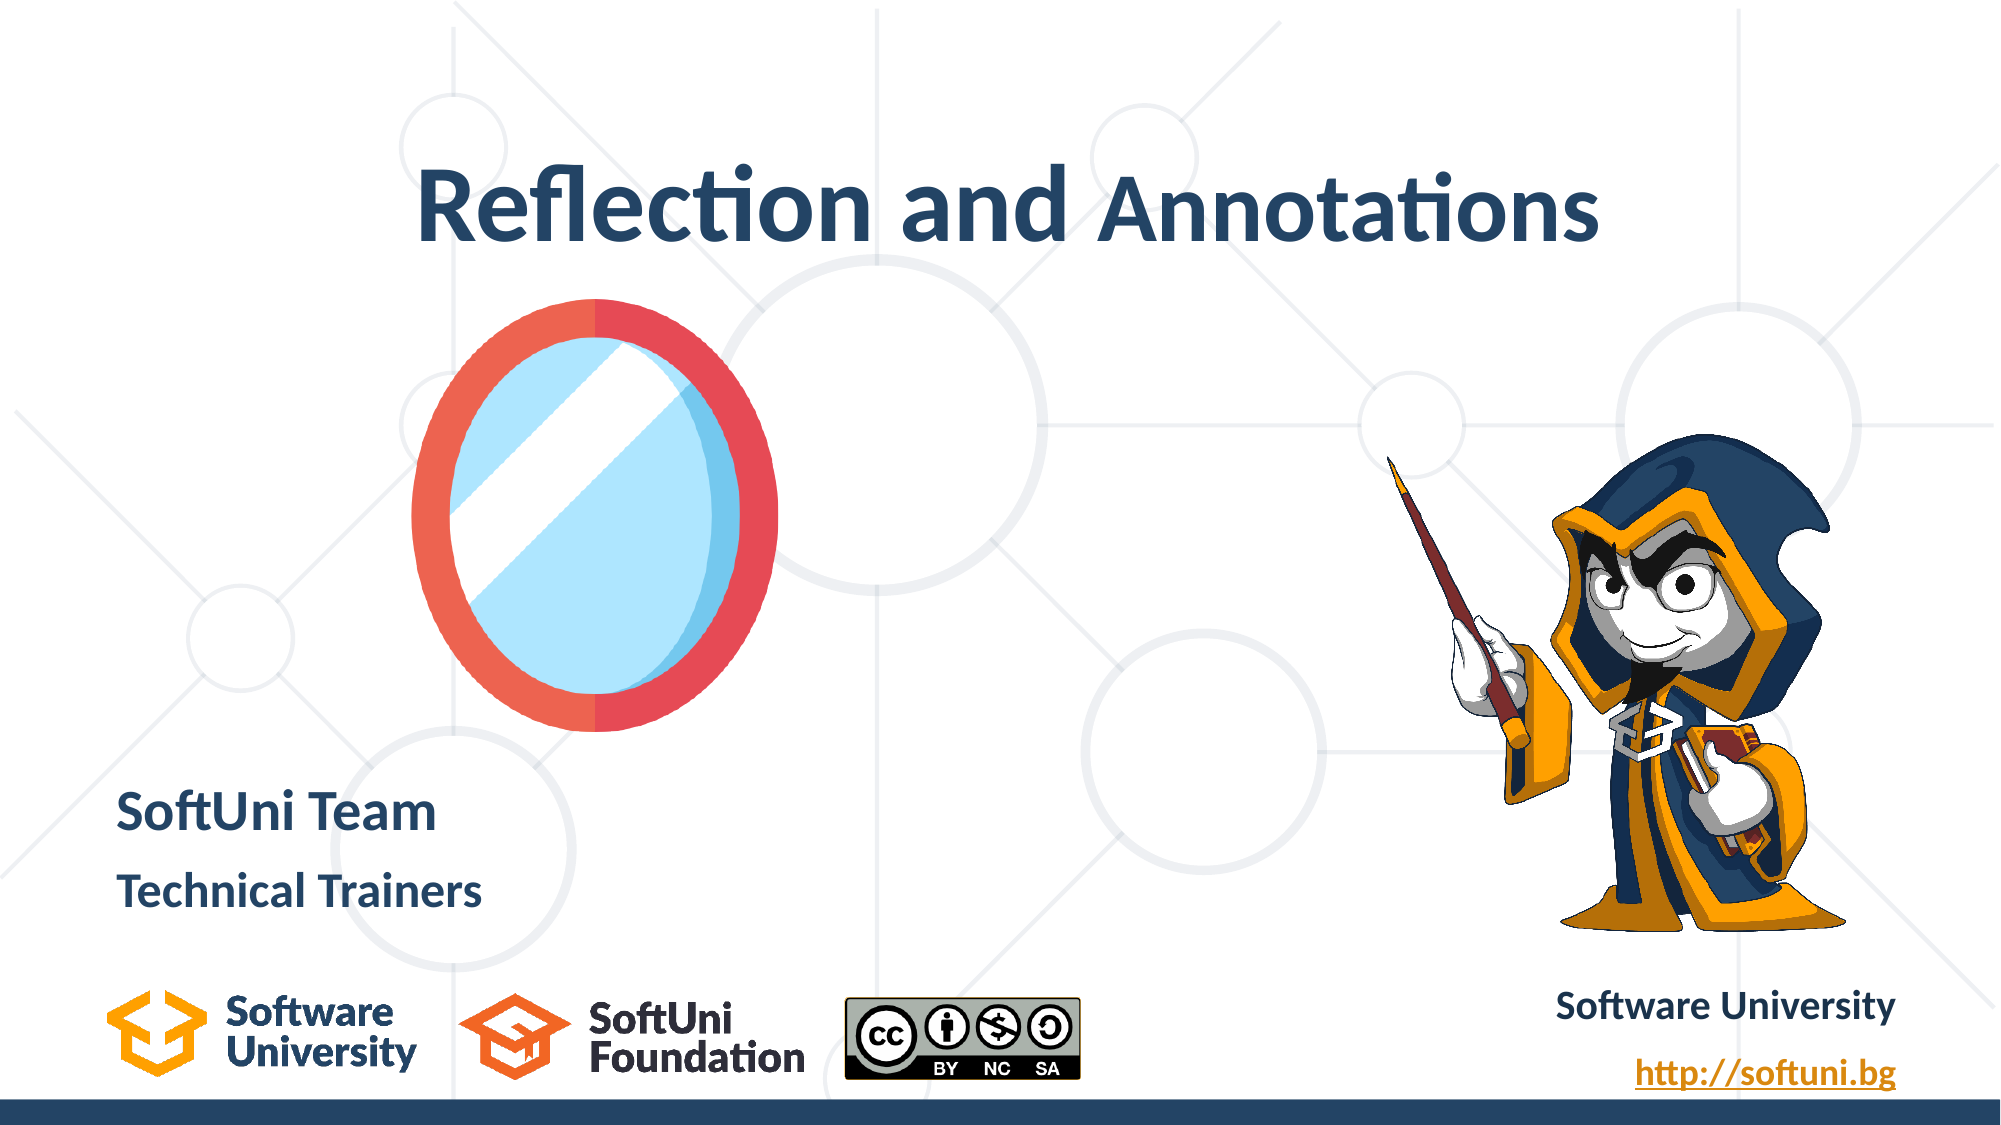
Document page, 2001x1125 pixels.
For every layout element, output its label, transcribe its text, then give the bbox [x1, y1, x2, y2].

list http://softuni.bg [1417, 1040, 1903, 1098]
picture [107, 990, 211, 1077]
picture [845, 998, 1081, 1079]
list SoftUni Team [110, 761, 595, 847]
list Software University [1417, 970, 1903, 1034]
picture [377, 299, 811, 732]
title Reflection and Annotations [109, 125, 1908, 270]
picture [221, 990, 417, 1077]
picture [458, 993, 804, 1080]
picture [1369, 389, 1891, 953]
list Technical Trainers [110, 847, 595, 987]
